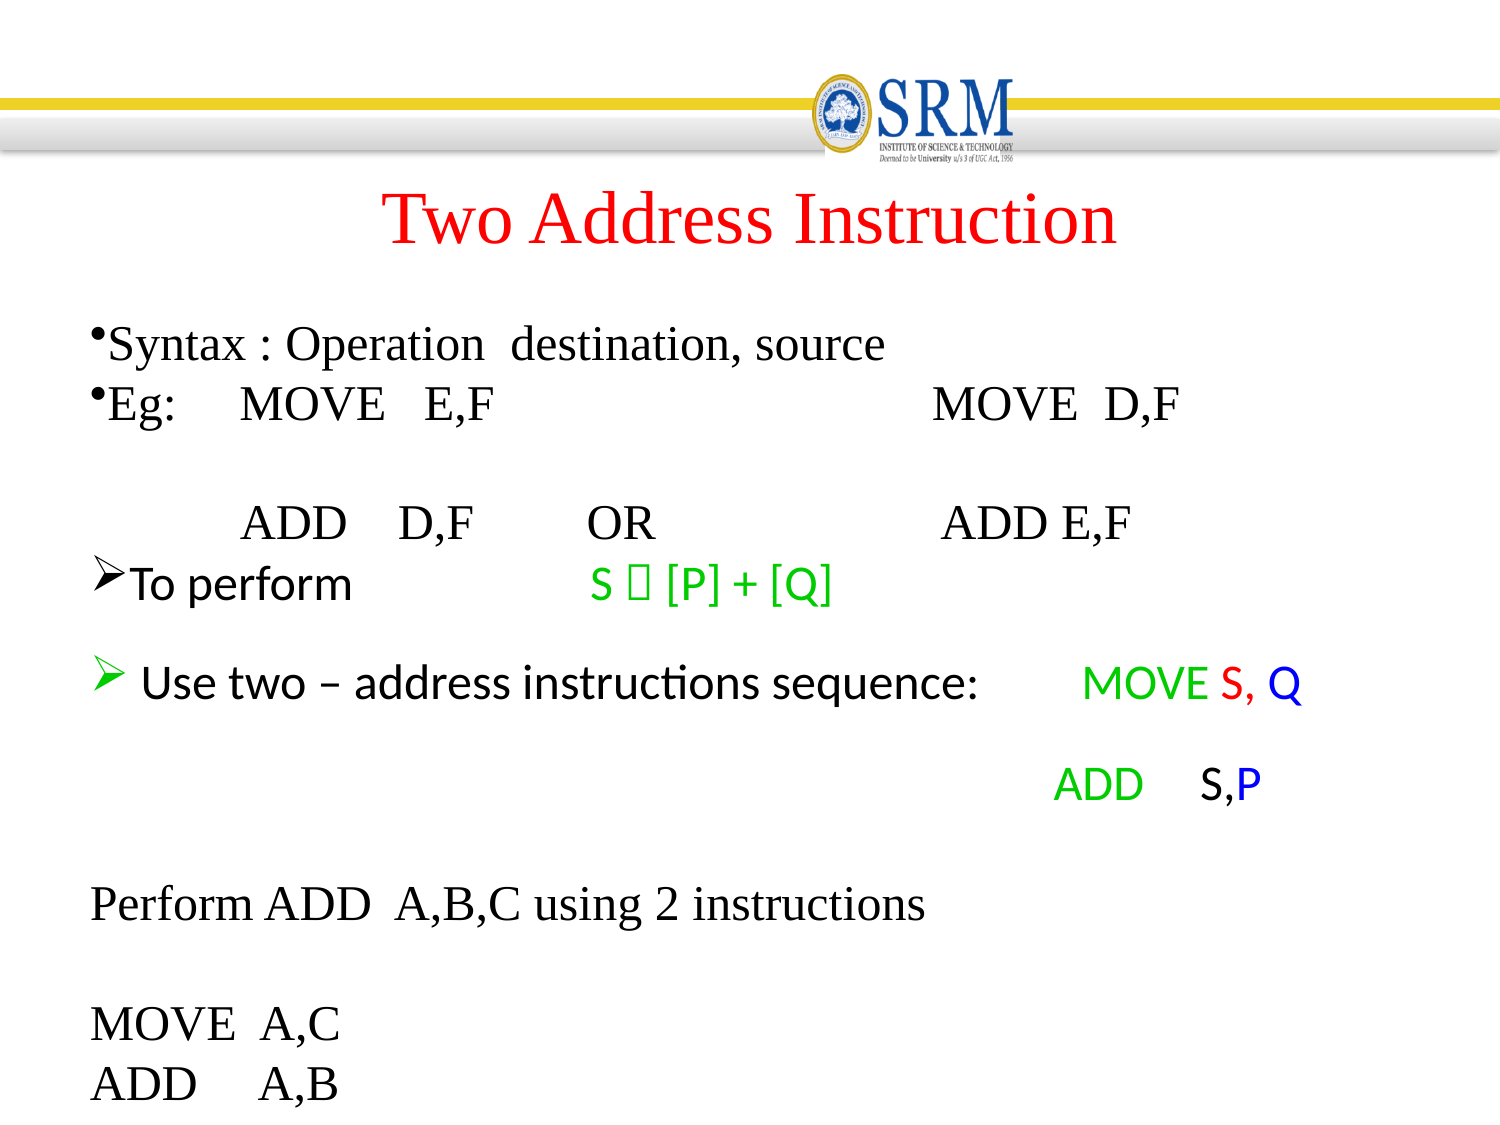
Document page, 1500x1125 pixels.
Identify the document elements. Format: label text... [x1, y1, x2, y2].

text_box Syntax : Operation destination, source Eg: MOVE E,F MOVE D,F ADD D,F OR ADD E,F To perform S  [P] + [Q] Use two – address instructions sequence: MOVE S, Q ADD S,P Perform ADD A,B,C using 2 instructions MOVE A,C ADD A,B Disadvantage: Single instruction is not sufficient to perform the entire operation. [75, 302, 1388, 1125]
text_box Two Address Instruction [74, 160, 1425, 244]
picture [812, 74, 1013, 160]
